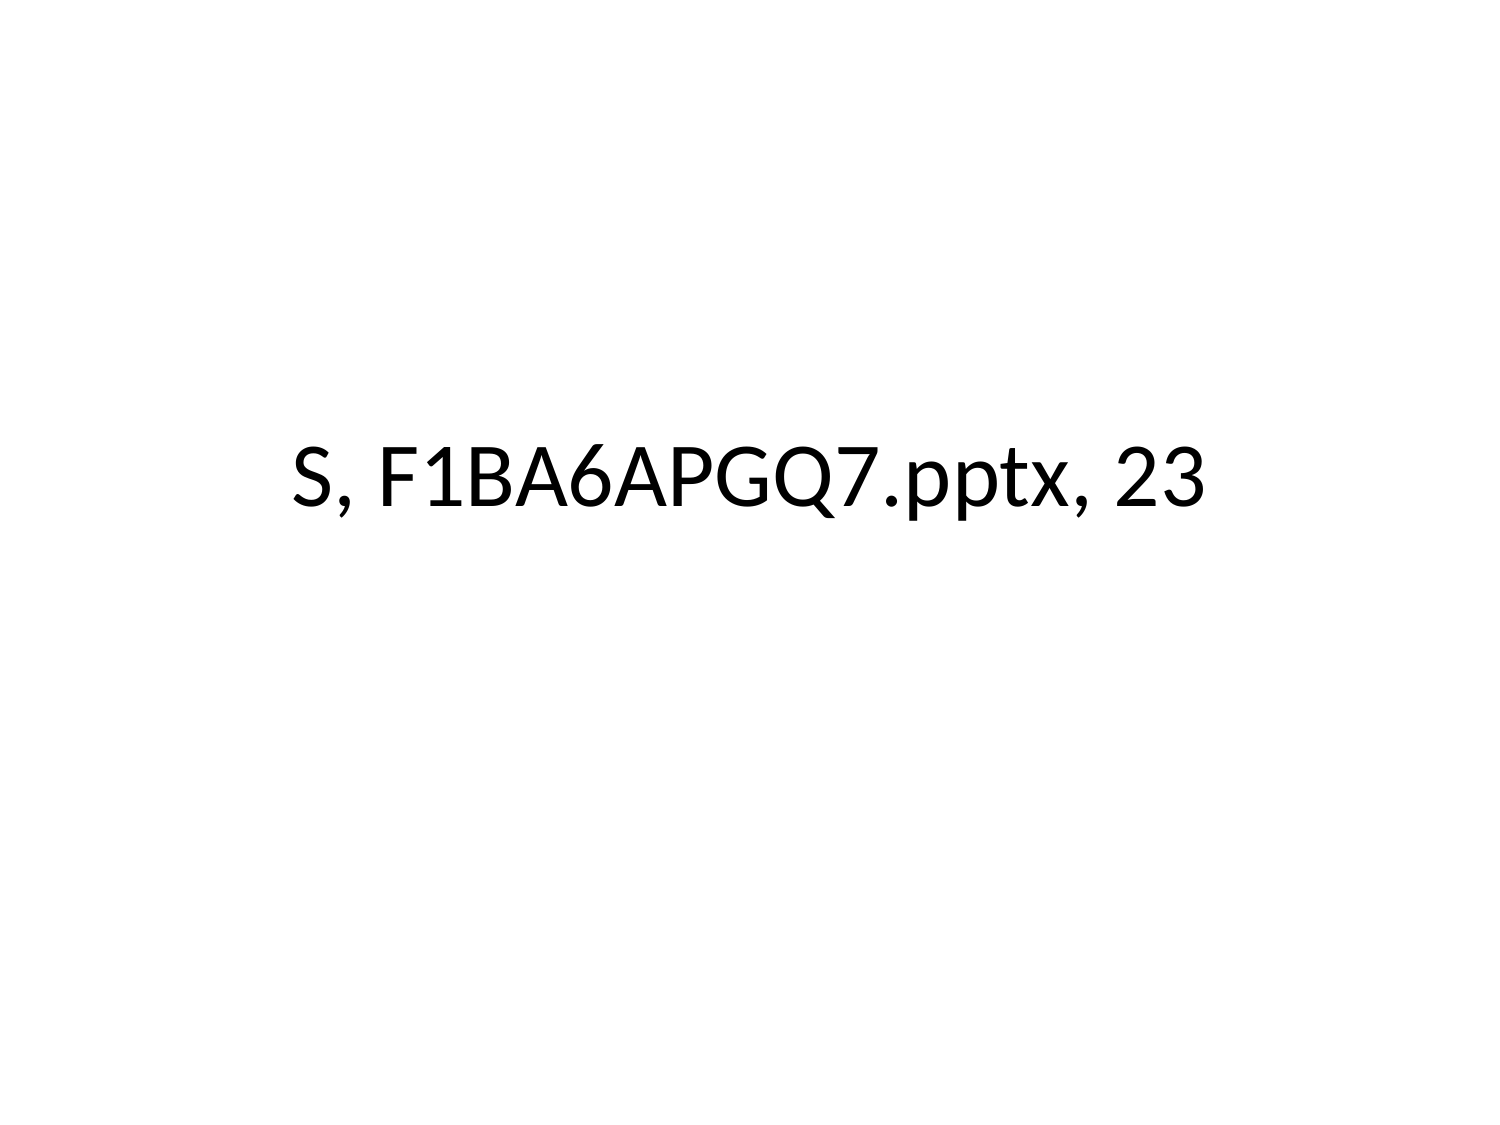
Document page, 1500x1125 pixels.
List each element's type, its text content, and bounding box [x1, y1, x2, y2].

title S, F1BA6APGQ7.pptx, 23 [112, 349, 1388, 591]
